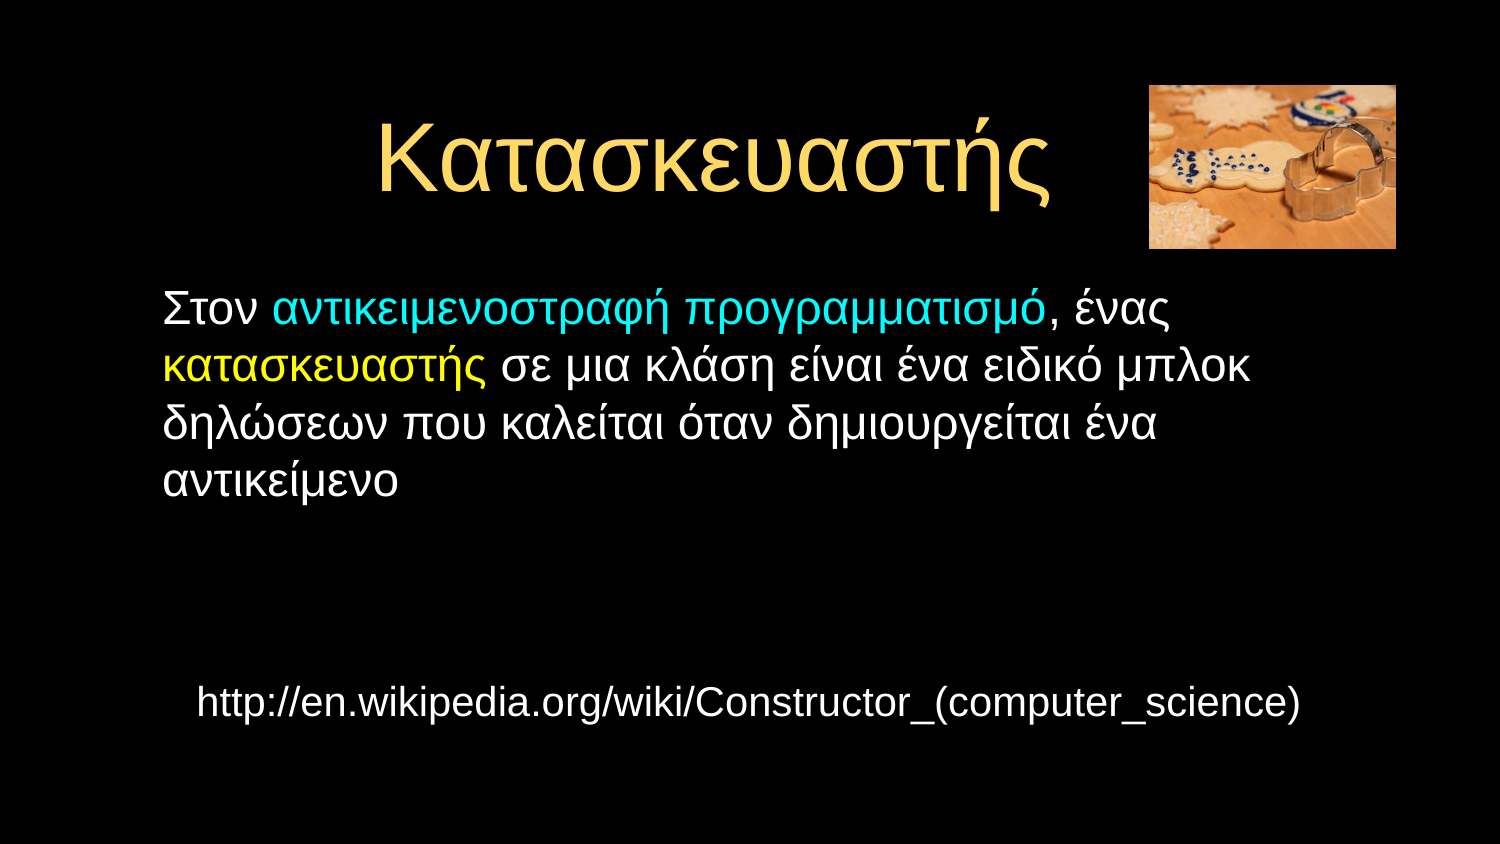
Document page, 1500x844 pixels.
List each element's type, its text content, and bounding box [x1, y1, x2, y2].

title Κατασκευαστής [106, 70, 1322, 235]
text_box http://en.wikipedia.org/wiki/Constructor_(computer_science) [177, 674, 1322, 725]
list Στον αντικειμενοστραφή προγραμματισμό, ένας κατασκευαστής σε μια κλάση είναι ένα ειδικό μπλοκ δηλώσεων που καλείται όταν δημιουργείται ένα αντικείμενο [106, 273, 1393, 767]
picture [1149, 84, 1397, 250]
